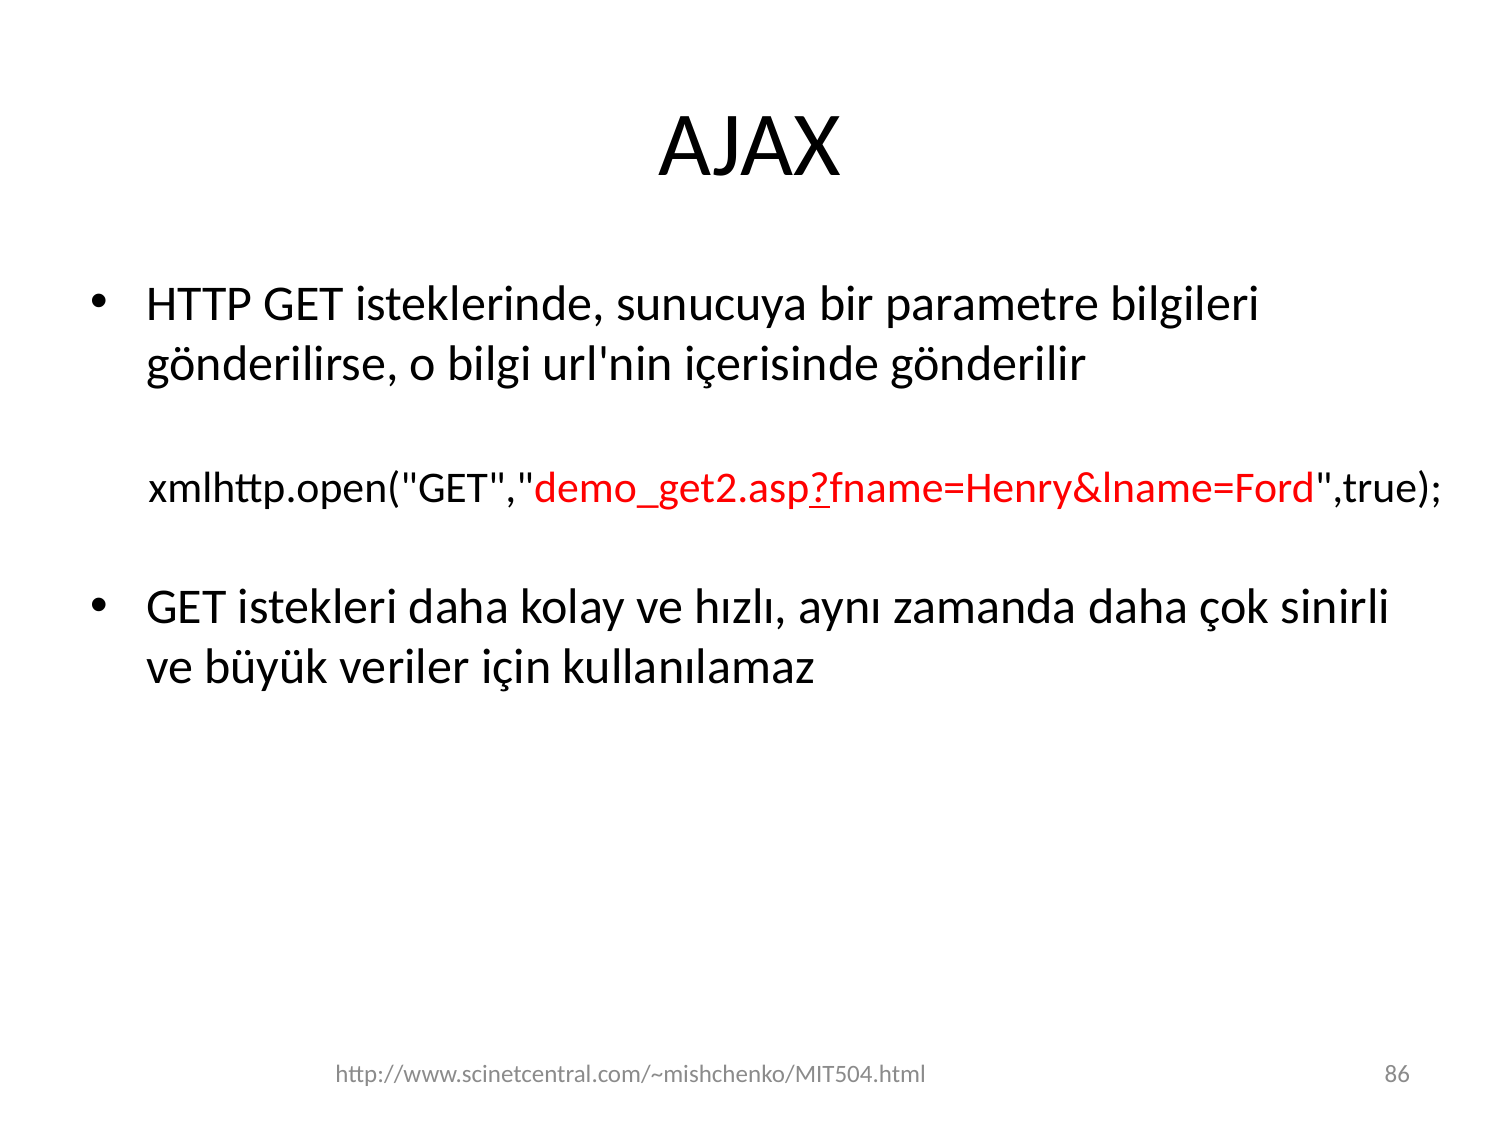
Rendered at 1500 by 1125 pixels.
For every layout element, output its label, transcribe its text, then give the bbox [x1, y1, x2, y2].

slide_number 86 [1074, 1042, 1425, 1103]
title AJAX [75, 45, 1425, 233]
list HTTP GET isteklerinde, sunucuya bir parametre bilgileri gönderilirse, o bilgi url'nin içerisinde gönderilir xmlhttp.open("GET","demo_get2.asp?fname=Henry&lname=Ford",true); GET istekleri daha kolay ve hızlı, aynı zamanda daha çok sinirli ve büyük veriler için kullanılamaz [75, 262, 1463, 1005]
footer http://www.scinetcentral.com/~mishchenko/MIT504.html [275, 1042, 988, 1103]
